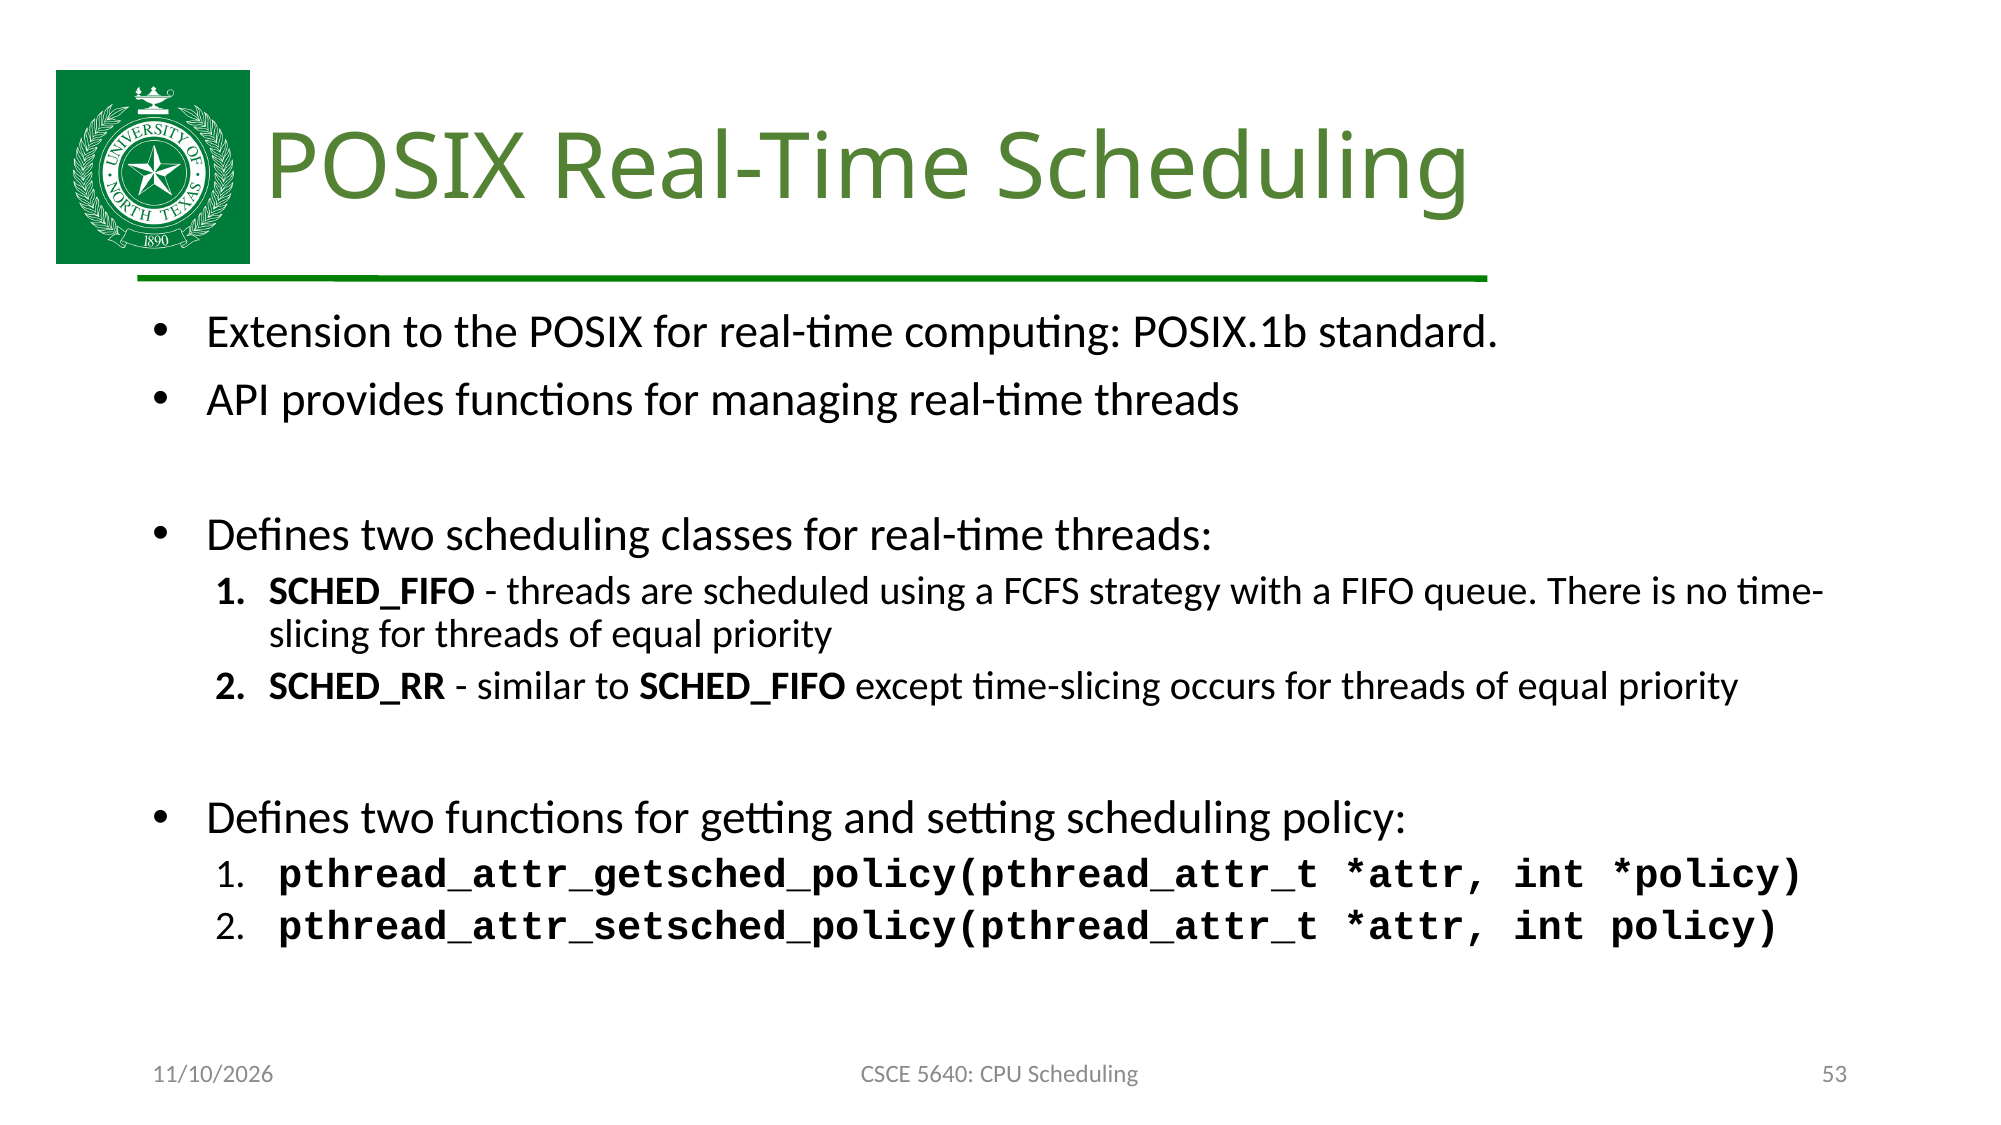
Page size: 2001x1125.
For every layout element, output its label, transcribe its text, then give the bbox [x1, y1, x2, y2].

picture [56, 70, 249, 264]
footer CSCE 5640: CPU Scheduling [662, 1042, 1338, 1103]
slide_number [137, 1042, 588, 1103]
list Extension to the POSIX for real-time computing: POSIX.1b standard. API provides functions for managing real-time threads Defines two scheduling classes for real-time threads: SCHED_FIFO - threads are scheduled using a FCFS strategy with a FIFO queue. There is no time-slicing for threads of equal priority SCHED_RR - similar to SCHED_FIFO except time-slicing occurs for threads of equal priority Defines two functions for getting and setting scheduling policy: pthread_attr_getsched_policy(pthread_attr_t *attr, int *policy) pthread_attr_setsched_policy(pthread_attr_t *attr, int policy) [137, 299, 1863, 1014]
title POSIX Real-Time Scheduling [249, 59, 1863, 278]
slide_number 53 [1412, 1042, 1863, 1103]
